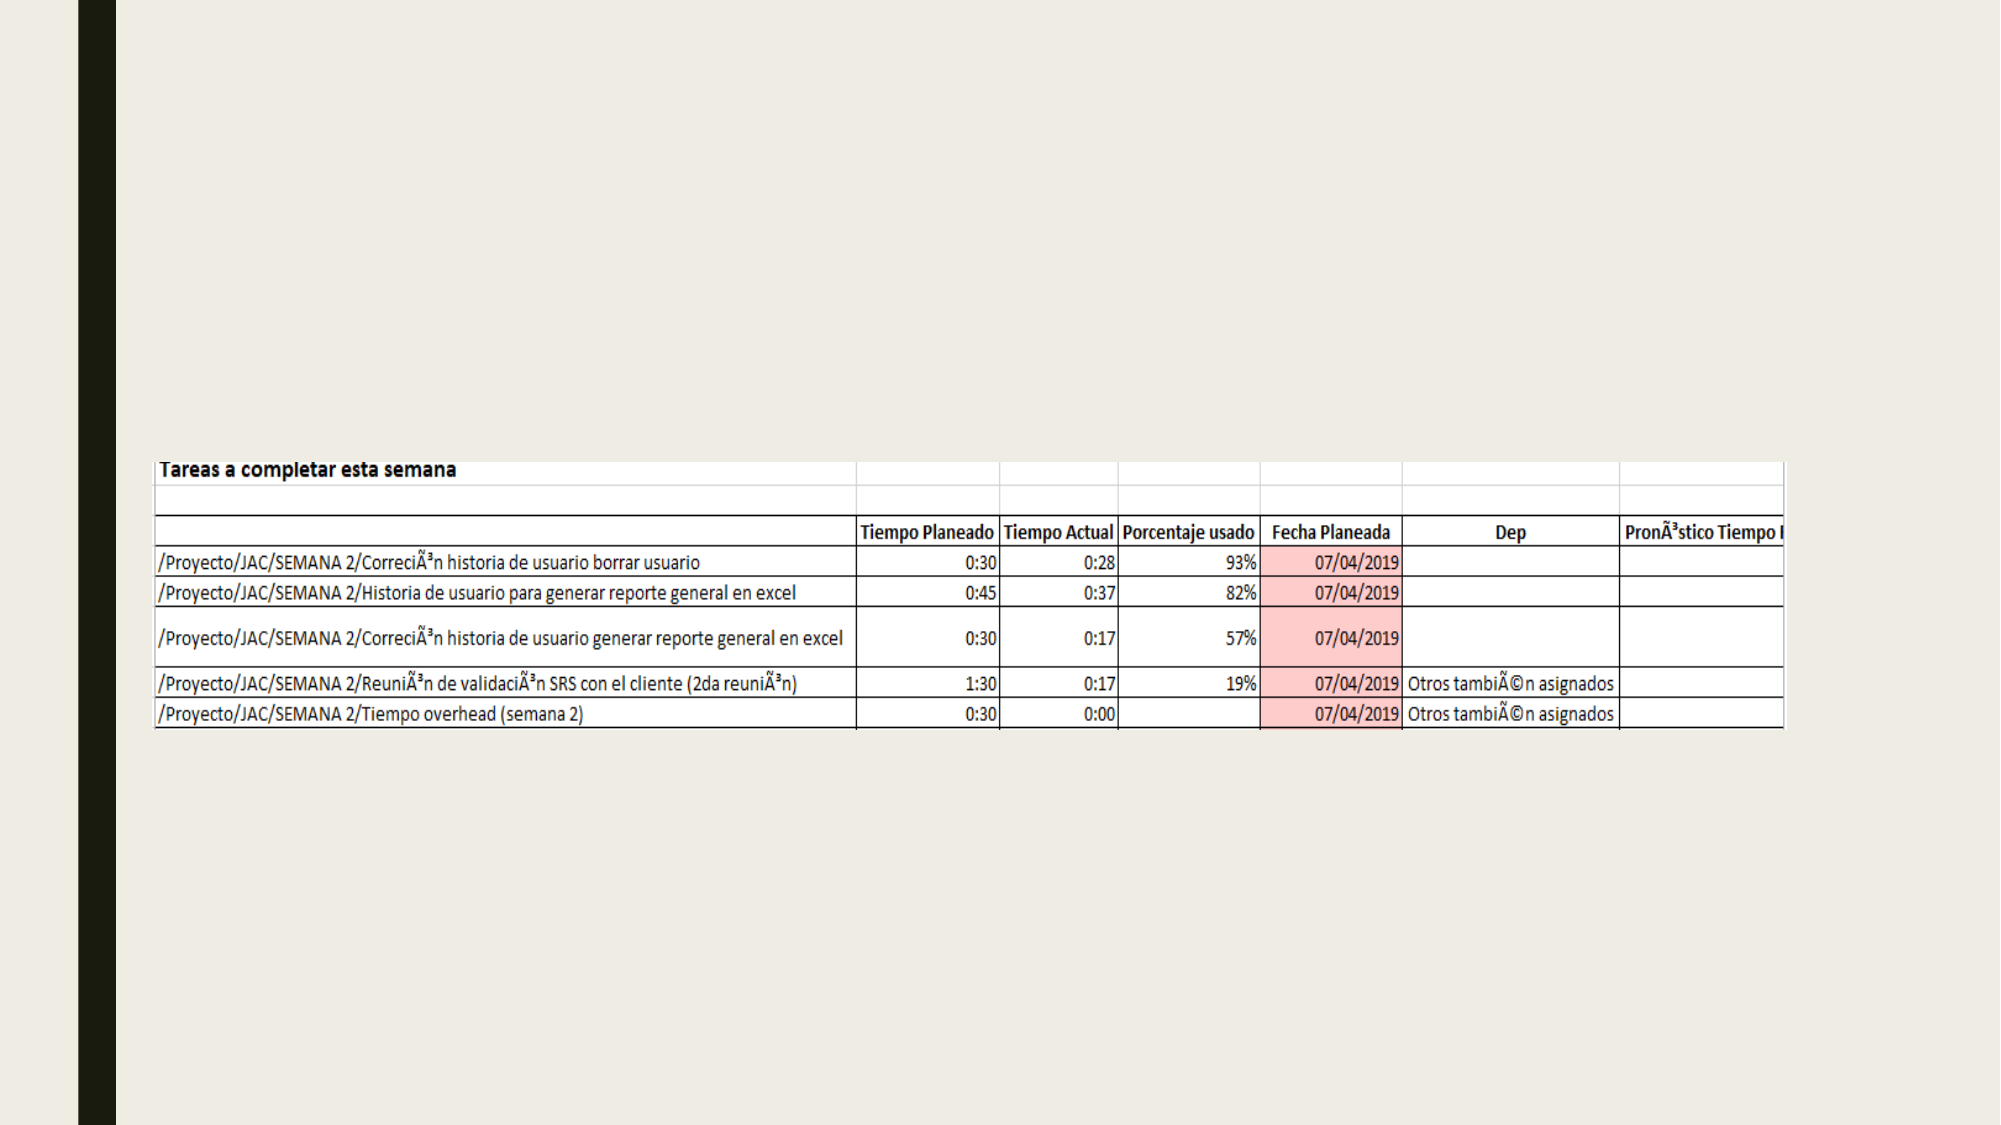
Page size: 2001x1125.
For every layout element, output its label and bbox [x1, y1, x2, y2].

picture [152, 462, 1787, 730]
